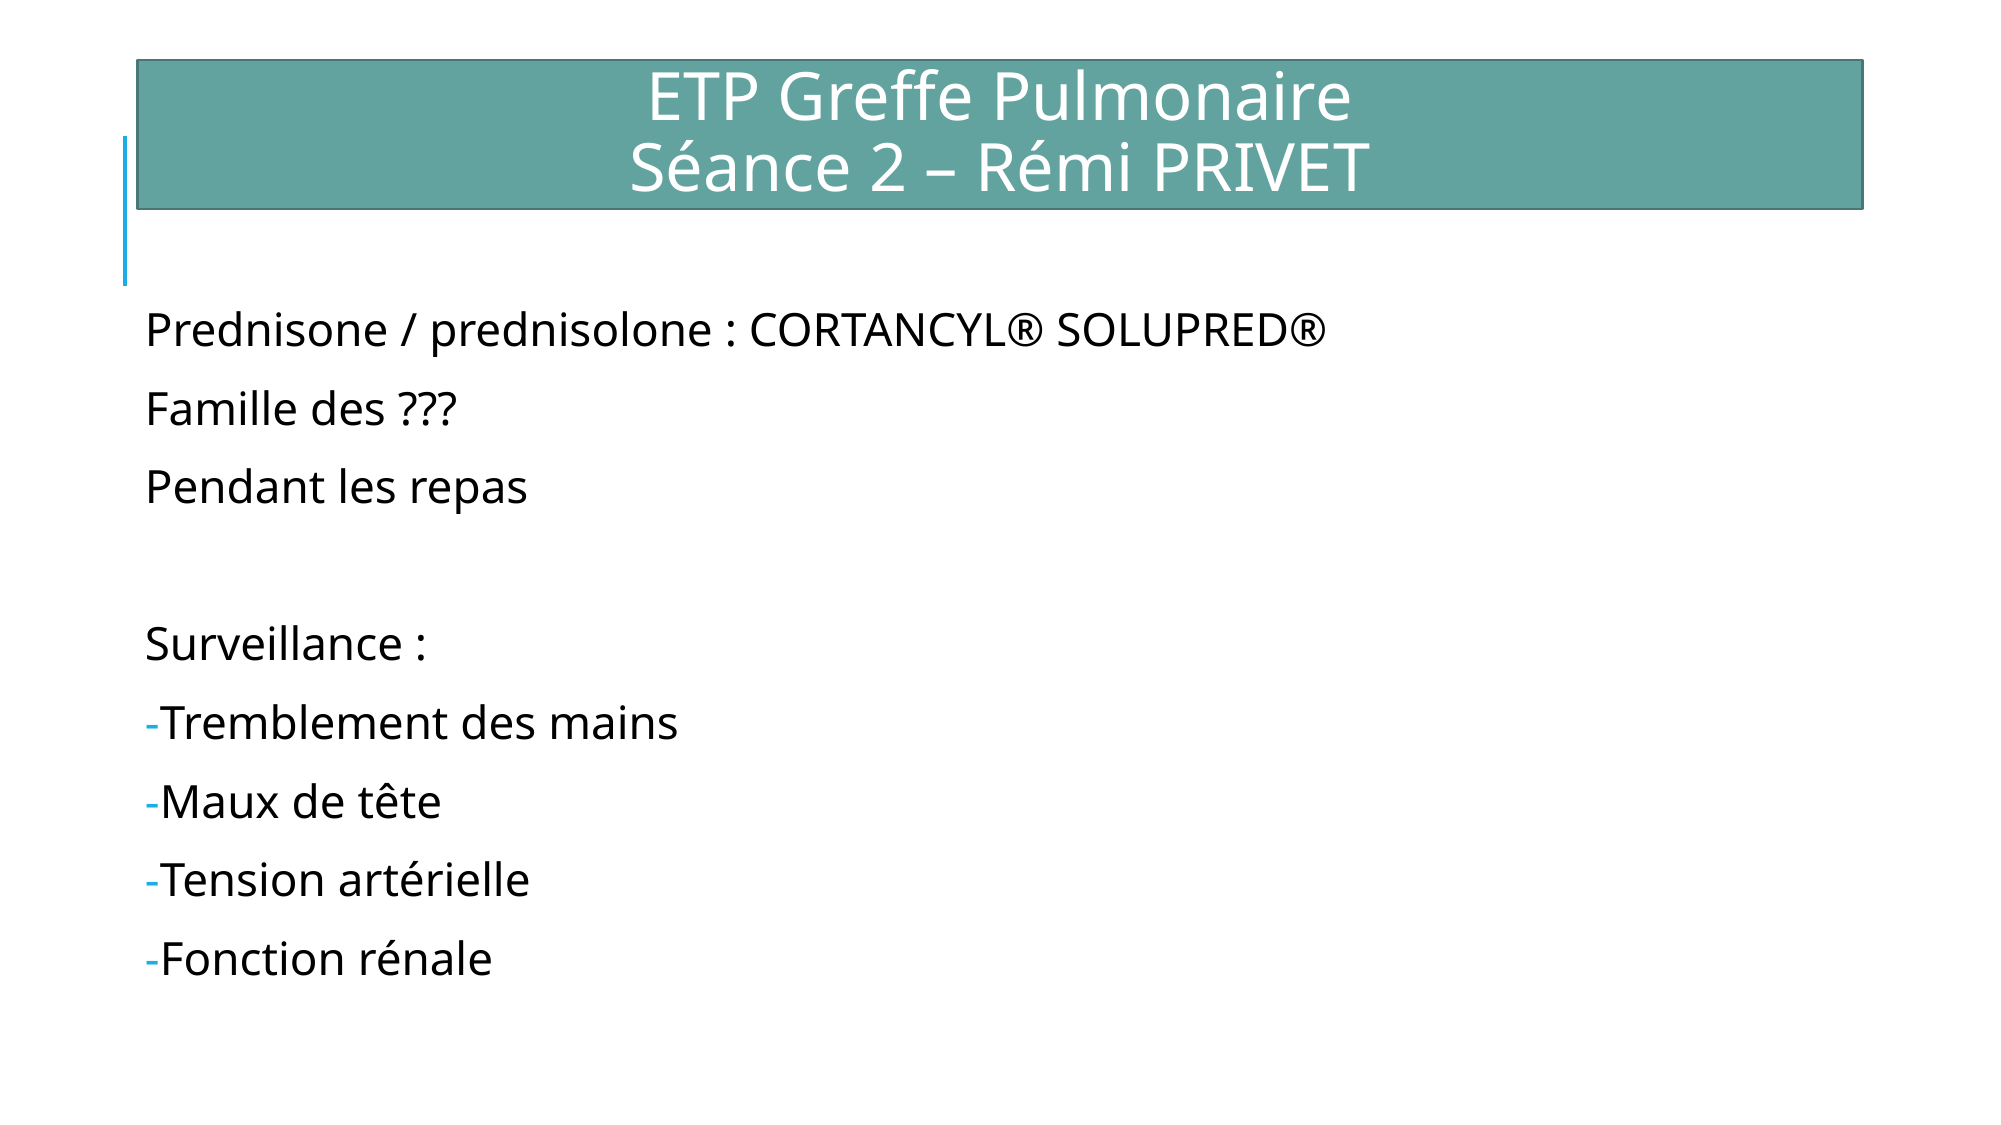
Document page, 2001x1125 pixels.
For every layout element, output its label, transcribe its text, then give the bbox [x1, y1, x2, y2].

text_box ETP Greffe Pulmonaire Séance 2 – Rémi PRIVET [136, 59, 1864, 210]
list Prednisone / prednisolone : CORTANCYL® SOLUPRED® Famille des ??? Pendant les repas Surveillance : Tremblement des mains Maux de tête Tension artérielle Fonction rénale [137, 299, 1863, 1014]
